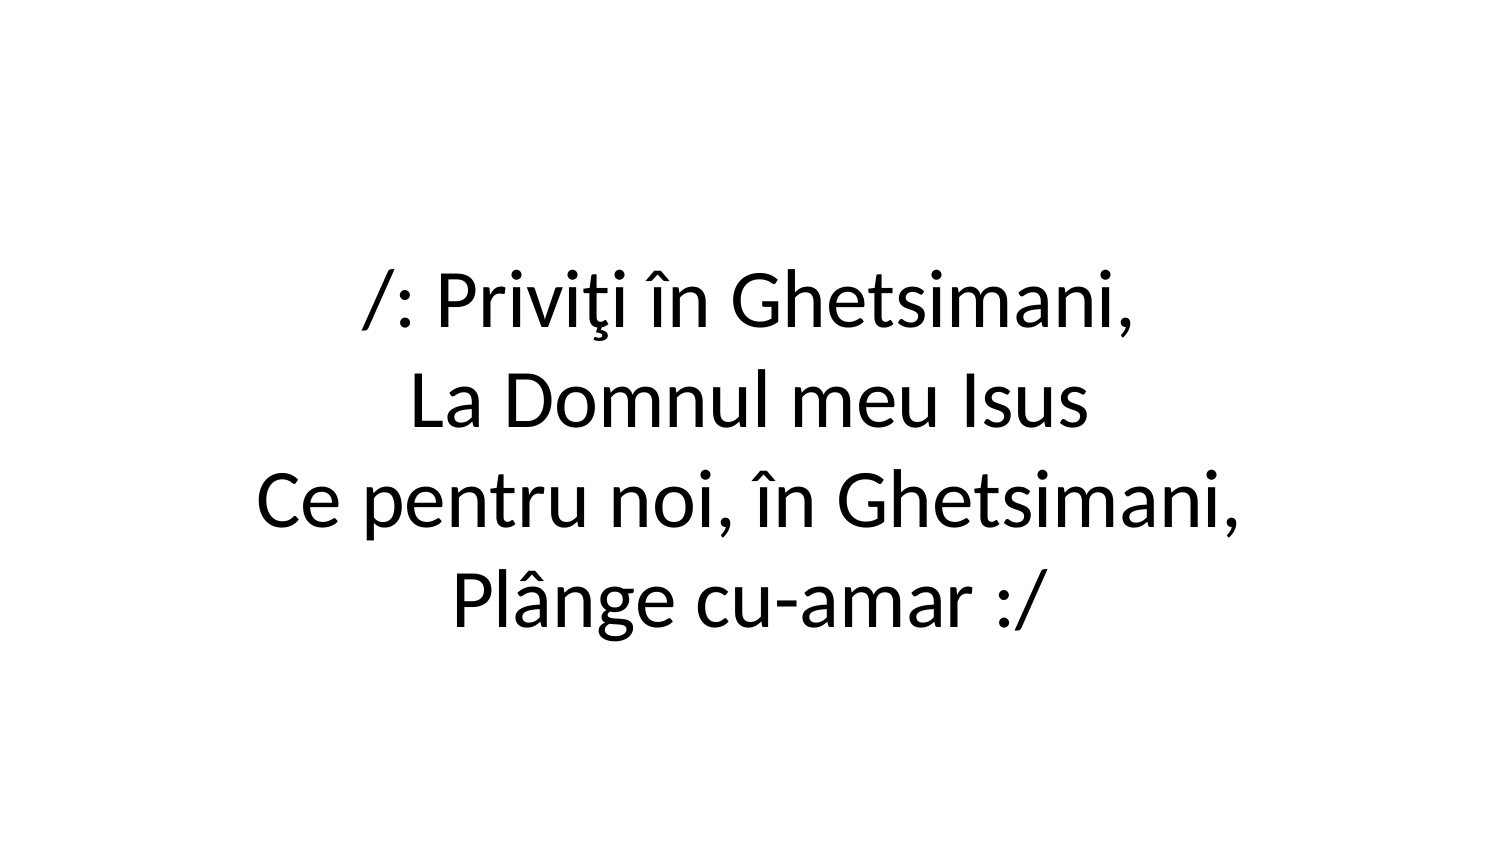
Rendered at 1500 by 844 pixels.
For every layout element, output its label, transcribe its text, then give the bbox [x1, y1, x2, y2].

text_box /: Priviţi în Ghetsimani, La Domnul meu Isus Ce pentru noi, în Ghetsimani, Plânge cu-amar :/ [241, 192, 1259, 652]
